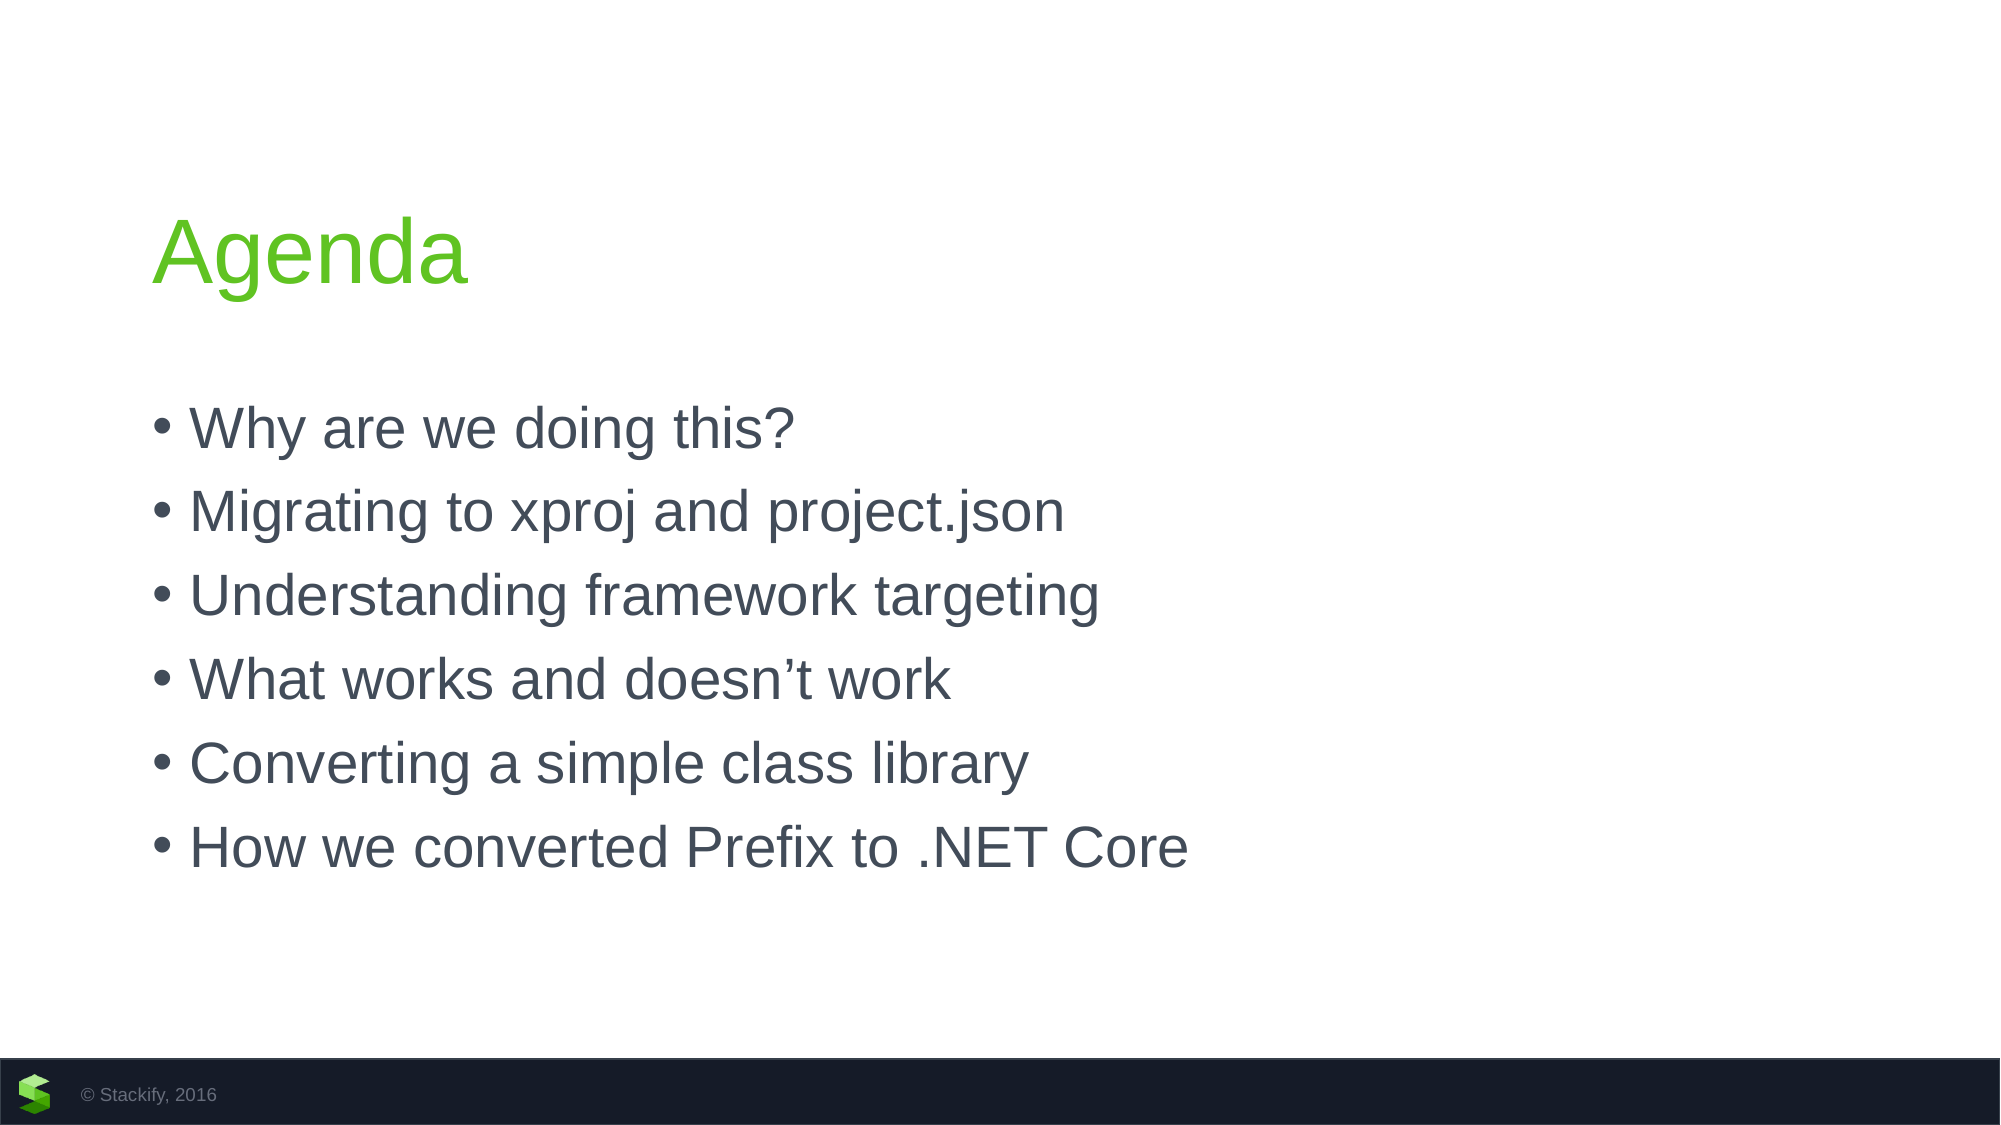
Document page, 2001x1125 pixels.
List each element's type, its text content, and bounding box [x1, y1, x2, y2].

picture [14, 1074, 54, 1114]
title Agenda [137, 144, 1863, 299]
text_box [0, 1058, 2000, 1125]
text_box © Stackify, 2016 [66, 1075, 233, 1113]
list Why are we doing this? Migrating to xproj and project.json Understanding framework targeting What works and doesn’t work Converting a simple class library How we converted Prefix to .NET Core [137, 299, 1863, 1014]
